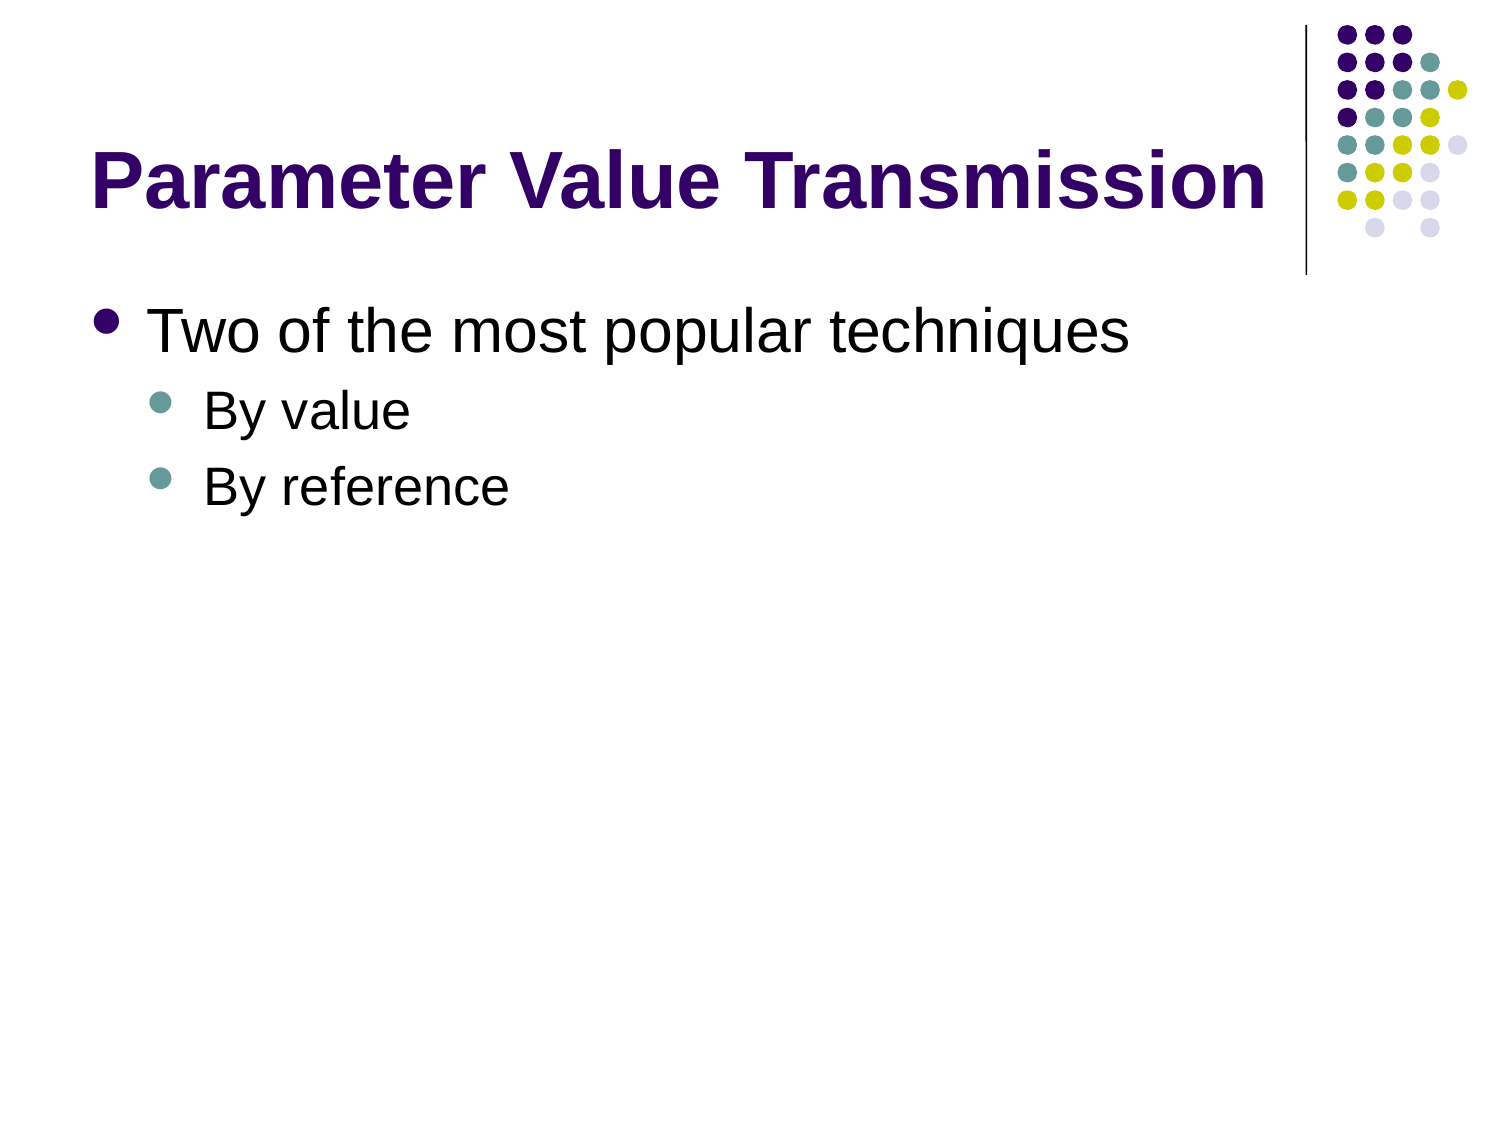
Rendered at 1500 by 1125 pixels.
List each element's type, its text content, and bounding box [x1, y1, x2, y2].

list Two of the most popular techniques By value By reference [75, 282, 1425, 1006]
title Parameter Value Transmission [75, 20, 1313, 233]
